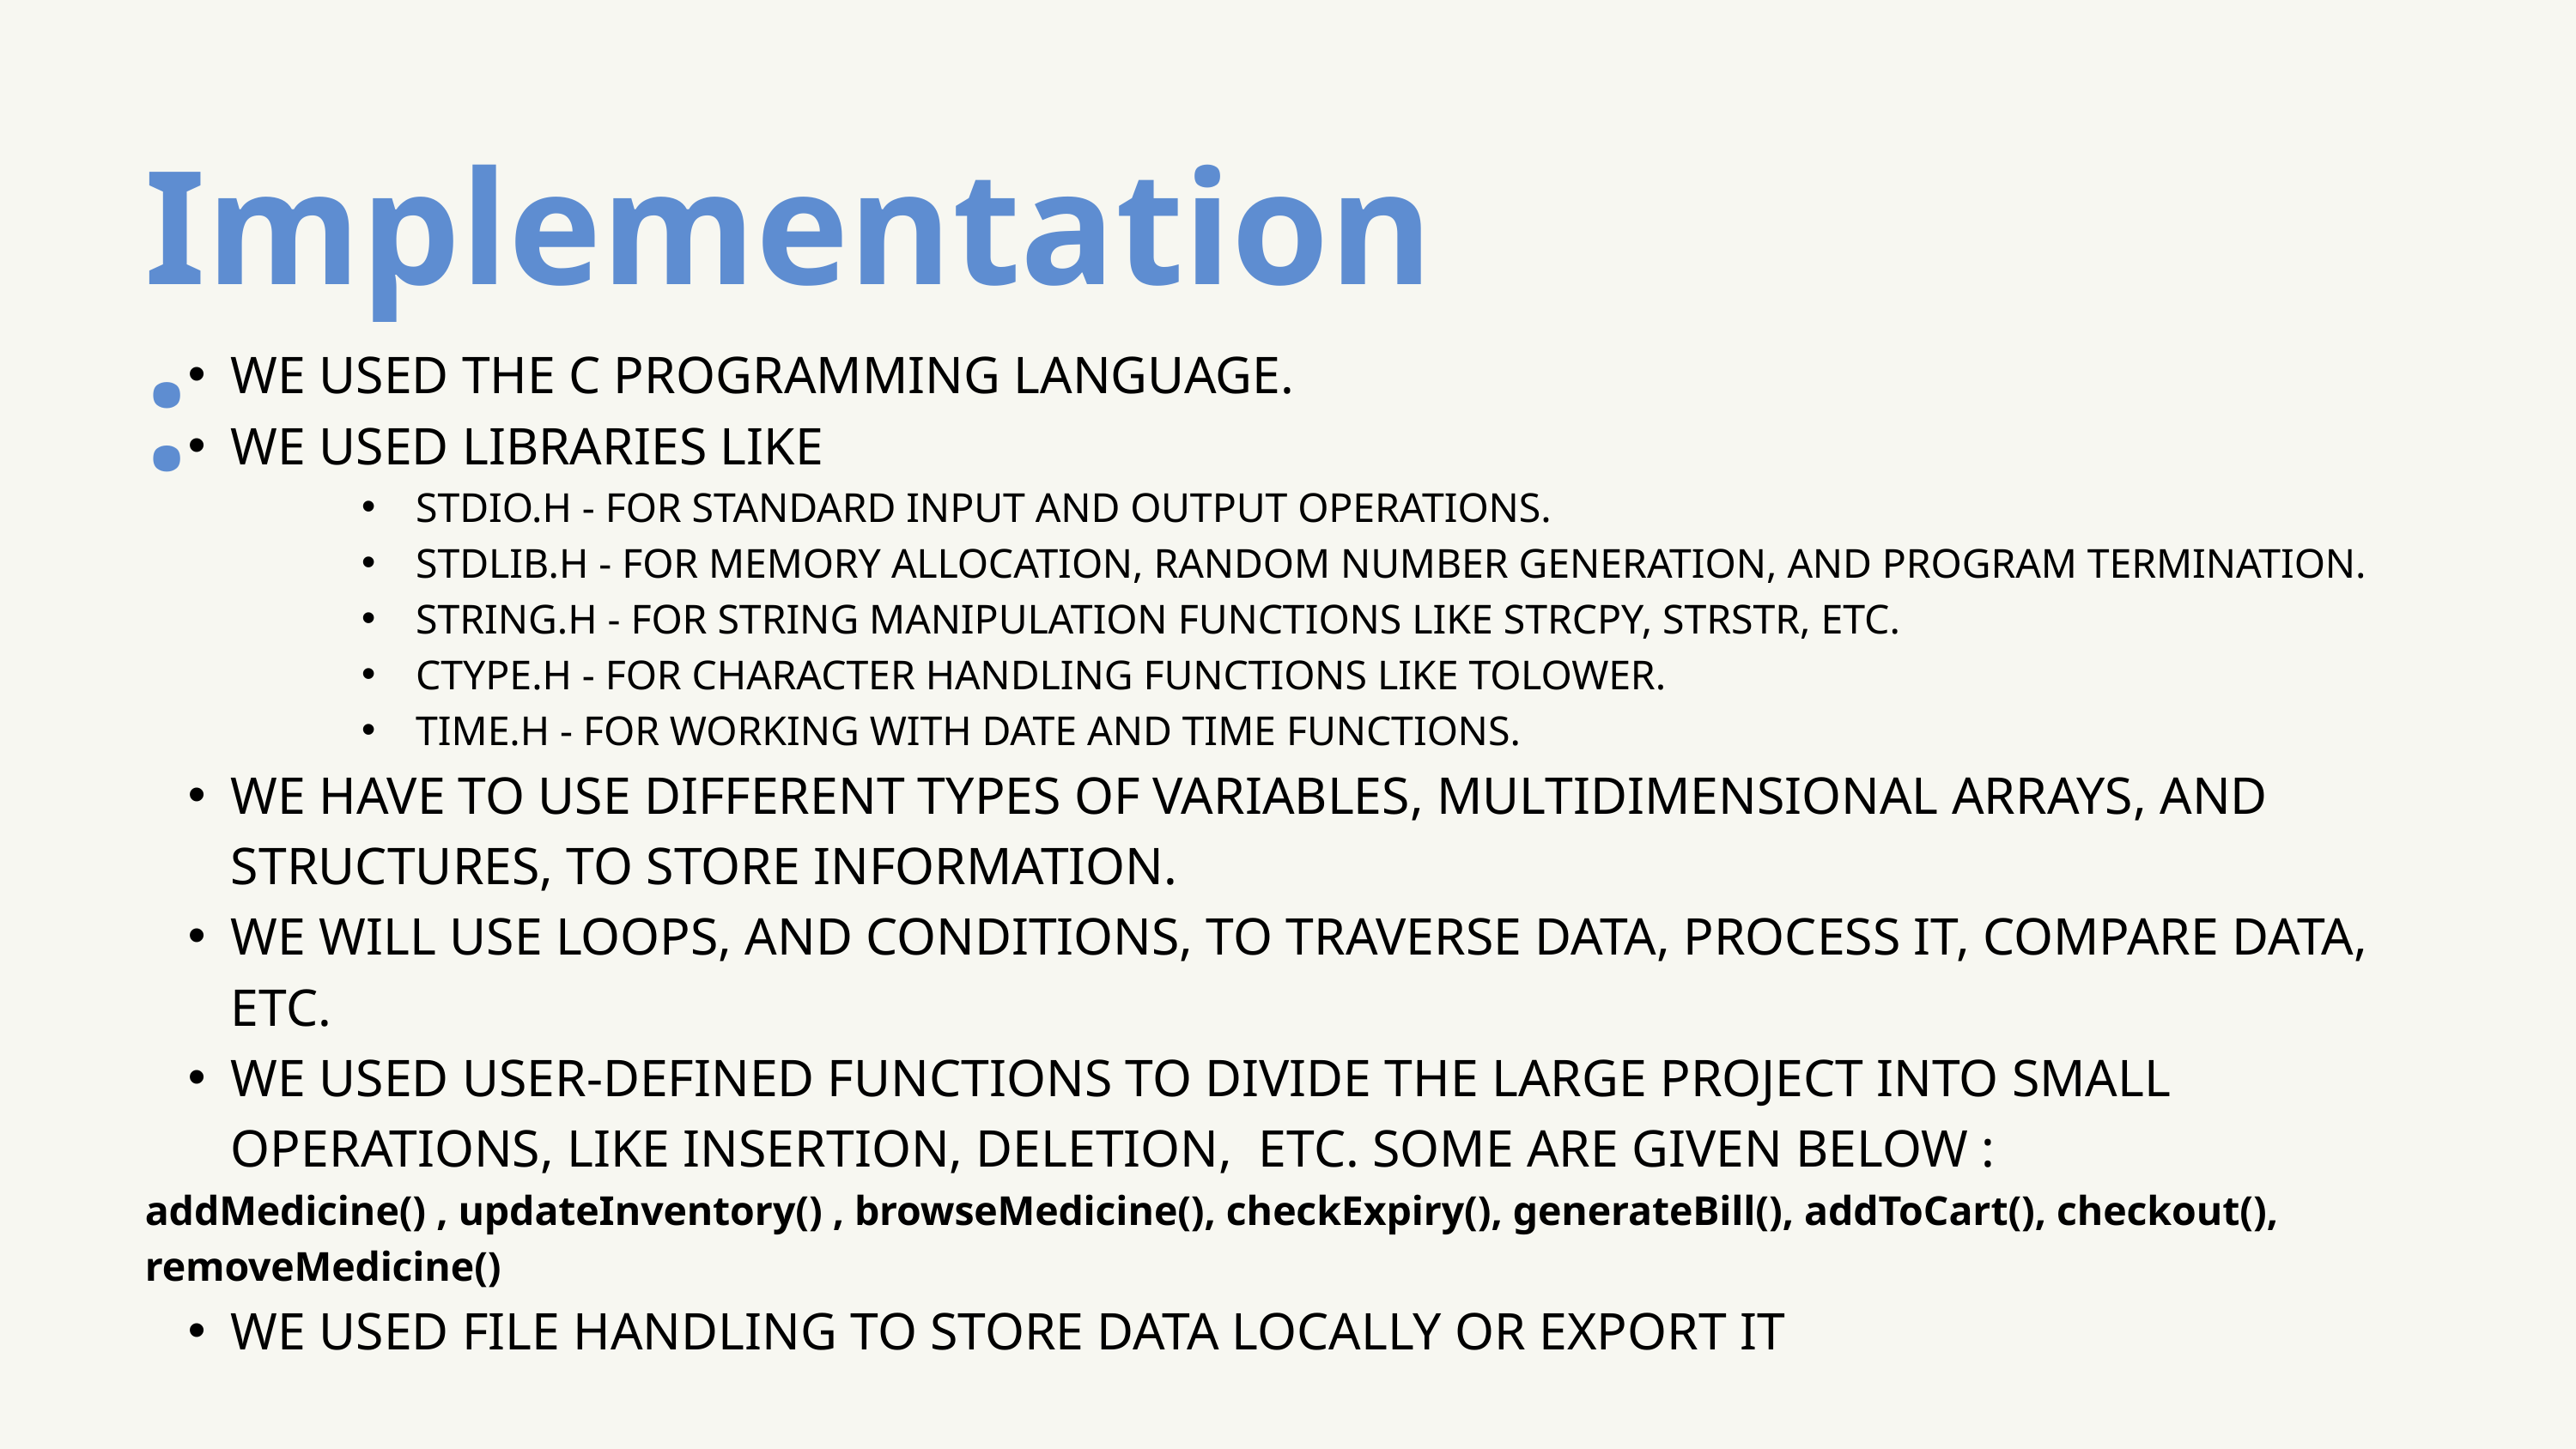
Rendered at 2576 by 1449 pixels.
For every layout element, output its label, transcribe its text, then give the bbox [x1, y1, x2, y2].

text_box Implementation : [144, 130, 1510, 262]
text_box WE USED THE C PROGRAMMING LANGUAGE. WE USED LIBRARIES LIKE STDIO.H - FOR STANDARD INPUT AND OUTPUT OPERATIONS. STDLIB.H - FOR MEMORY ALLOCATION, RANDOM NUMBER GENERATION, AND PROGRAM TERMINATION. STRING.H - FOR STRING MANIPULATION FUNCTIONS LIKE STRCPY, STRSTR, ETC. CTYPE.H - FOR CHARACTER HANDLING FUNCTIONS LIKE TOLOWER. TIME.H - FOR WORKING WITH DATE AND TIME FUNCTIONS. WE HAVE TO USE DIFFERENT TYPES OF VARIABLES, MULTIDIMENSIONAL ARRAYS, AND STRUCTURES, TO STORE INFORMATION. WE WILL USE LOOPS, AND CONDITIONS, TO TRAVERSE DATA, PROCESS IT, COMPARE DATA, ETC. WE USED USER-DEFINED FUNCTIONS TO DIVIDE THE LARGE PROJECT INTO SMALL OPERATIONS, LIKE INSERTION, DELETION, ETC. SOME ARE GIVEN BELOW : addMedicine() , updateInventory() , browseMedicine(), checkExpiry(), generateBill(), addToCart(), checkout(), removeMedicine() WE USED FILE HANDLING TO STORE DATA LOCALLY OR EXPORT IT [144, 262, 2378, 1431]
